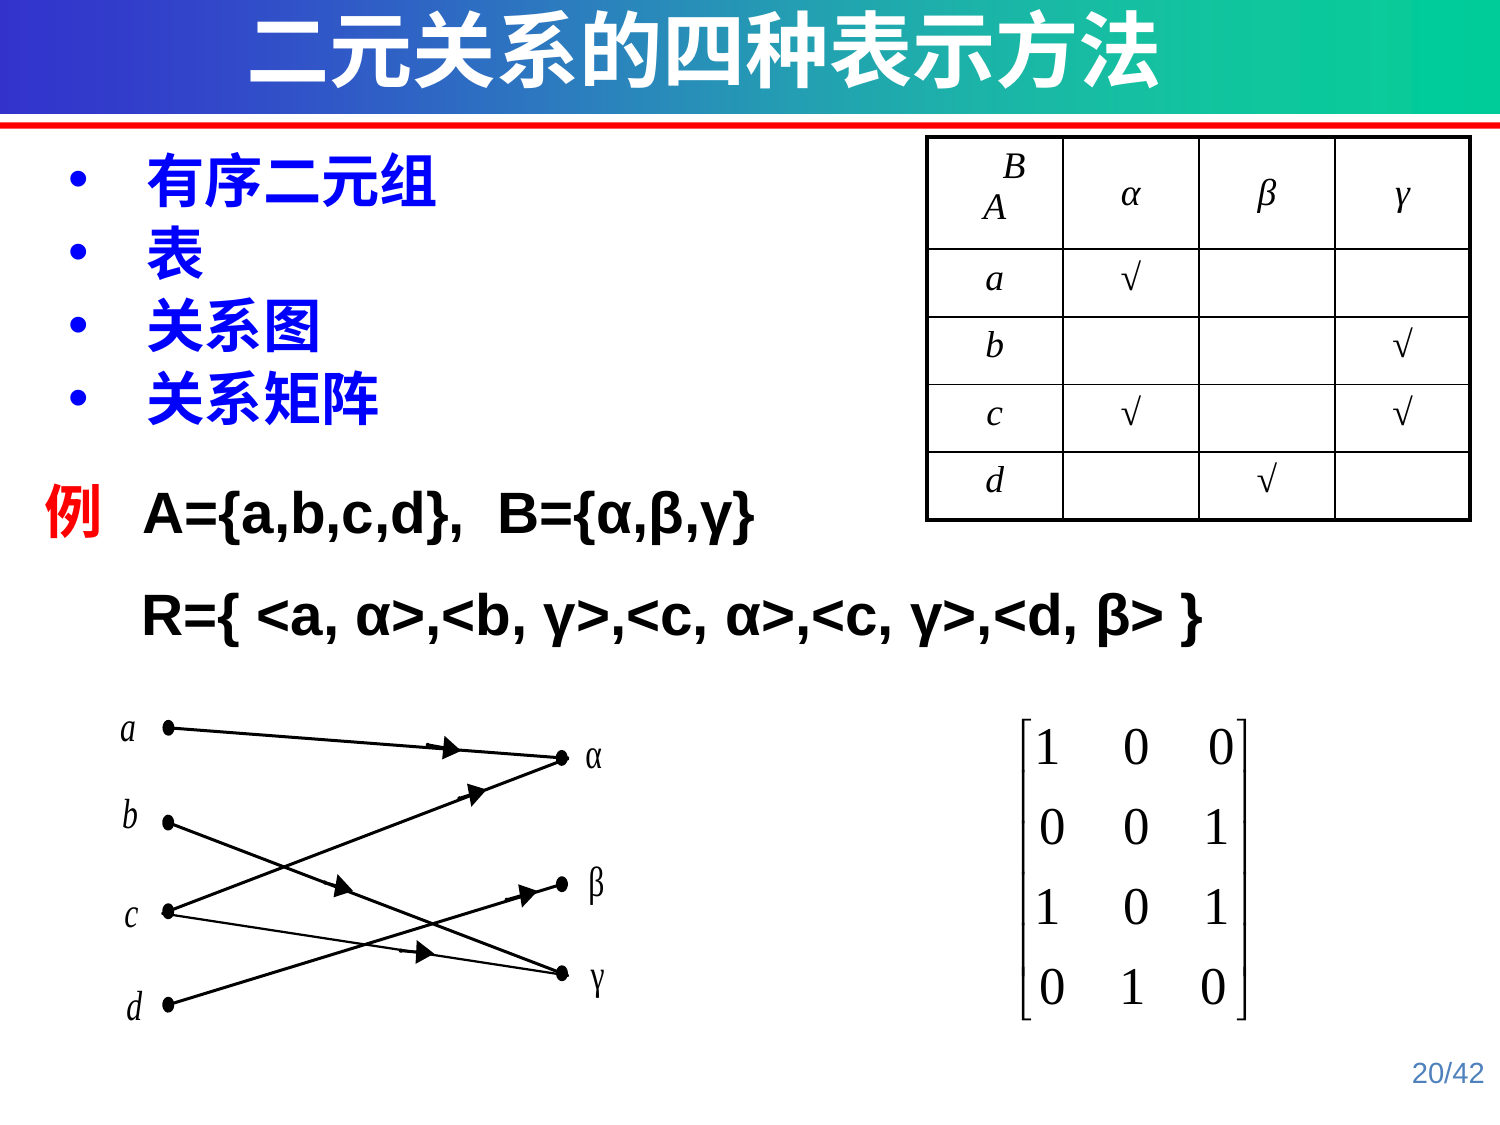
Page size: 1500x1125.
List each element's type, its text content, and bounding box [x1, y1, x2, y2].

table_cell [1200, 385, 1334, 451]
table_cell √ [1064, 250, 1198, 316]
table_cell [1336, 453, 1468, 518]
table_cell [1200, 318, 1334, 384]
table_header γ [1336, 139, 1468, 248]
table_cell [1064, 318, 1198, 384]
table_cell a [929, 250, 1062, 316]
table_header β [1200, 139, 1334, 248]
list 有序二元组 表 关系图 关系矩阵 [53, 136, 540, 468]
table_cell √ [1200, 453, 1334, 518]
picture [0, 0, 1500, 114]
table_header B A [929, 139, 1062, 248]
picture [92, 680, 644, 1024]
title 二元关系的四种表示方法 [29, 0, 1380, 101]
table_cell d [929, 453, 1062, 518]
table_cell √ [1336, 385, 1468, 451]
table_cell √ [1064, 385, 1198, 451]
table_cell [1064, 453, 1198, 518]
slide_number 20/42 [1149, 1046, 1500, 1125]
picture [1009, 710, 1267, 1030]
table_cell [1200, 250, 1334, 316]
table_cell √ [1336, 318, 1468, 384]
table_header α [1064, 139, 1198, 248]
table_cell c [929, 385, 1062, 451]
table_cell b [929, 318, 1062, 384]
text_box 例 A={a,b,c,d}, B={α,β,γ} R={ <a, α>,<b, γ>,<c, α>,<c, γ>,<d, β> } [29, 468, 1400, 655]
table_cell [1336, 250, 1468, 316]
